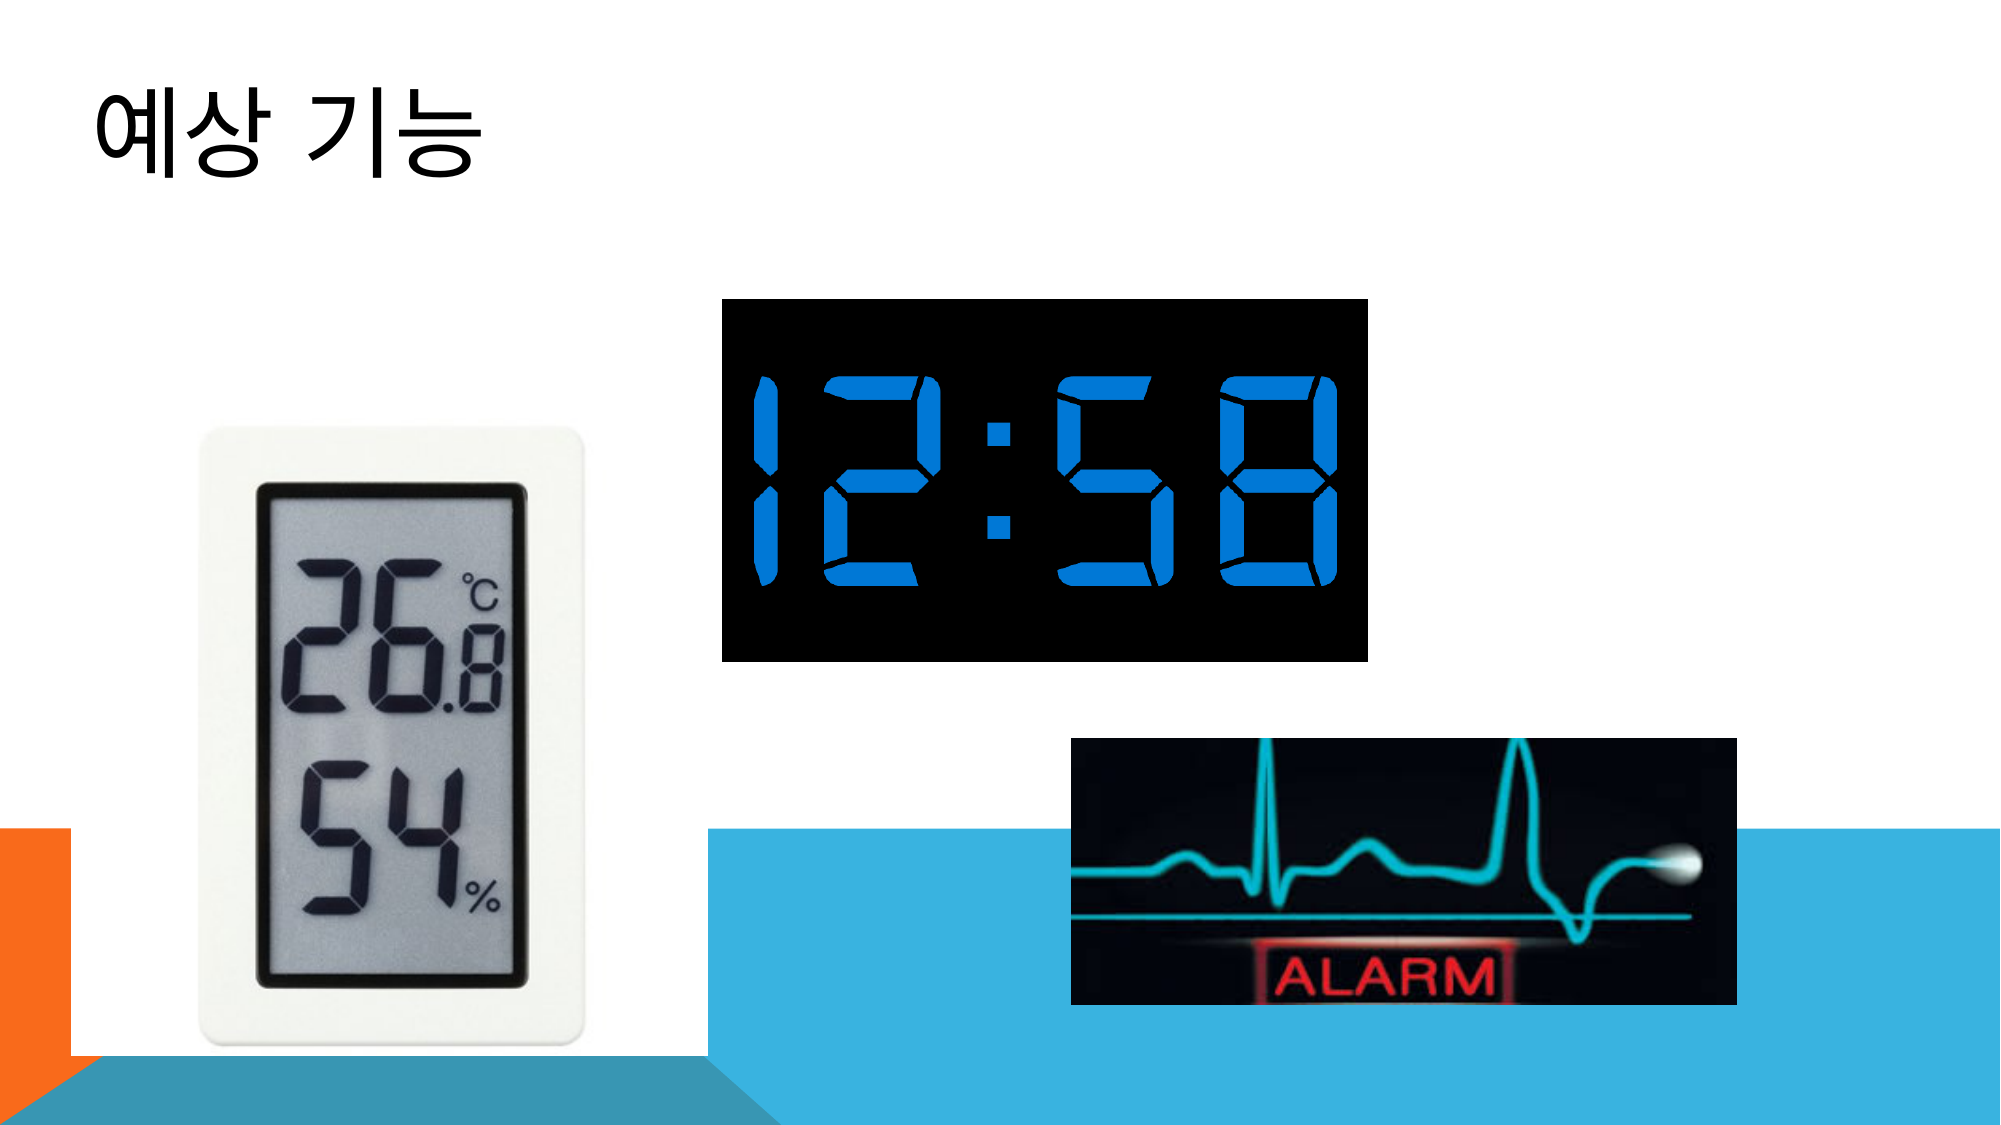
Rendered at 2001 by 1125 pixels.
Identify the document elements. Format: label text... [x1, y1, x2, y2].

picture [1071, 738, 1737, 1006]
picture [70, 418, 708, 1056]
title 예상 기능 [76, 37, 1500, 225]
picture [722, 299, 1368, 663]
